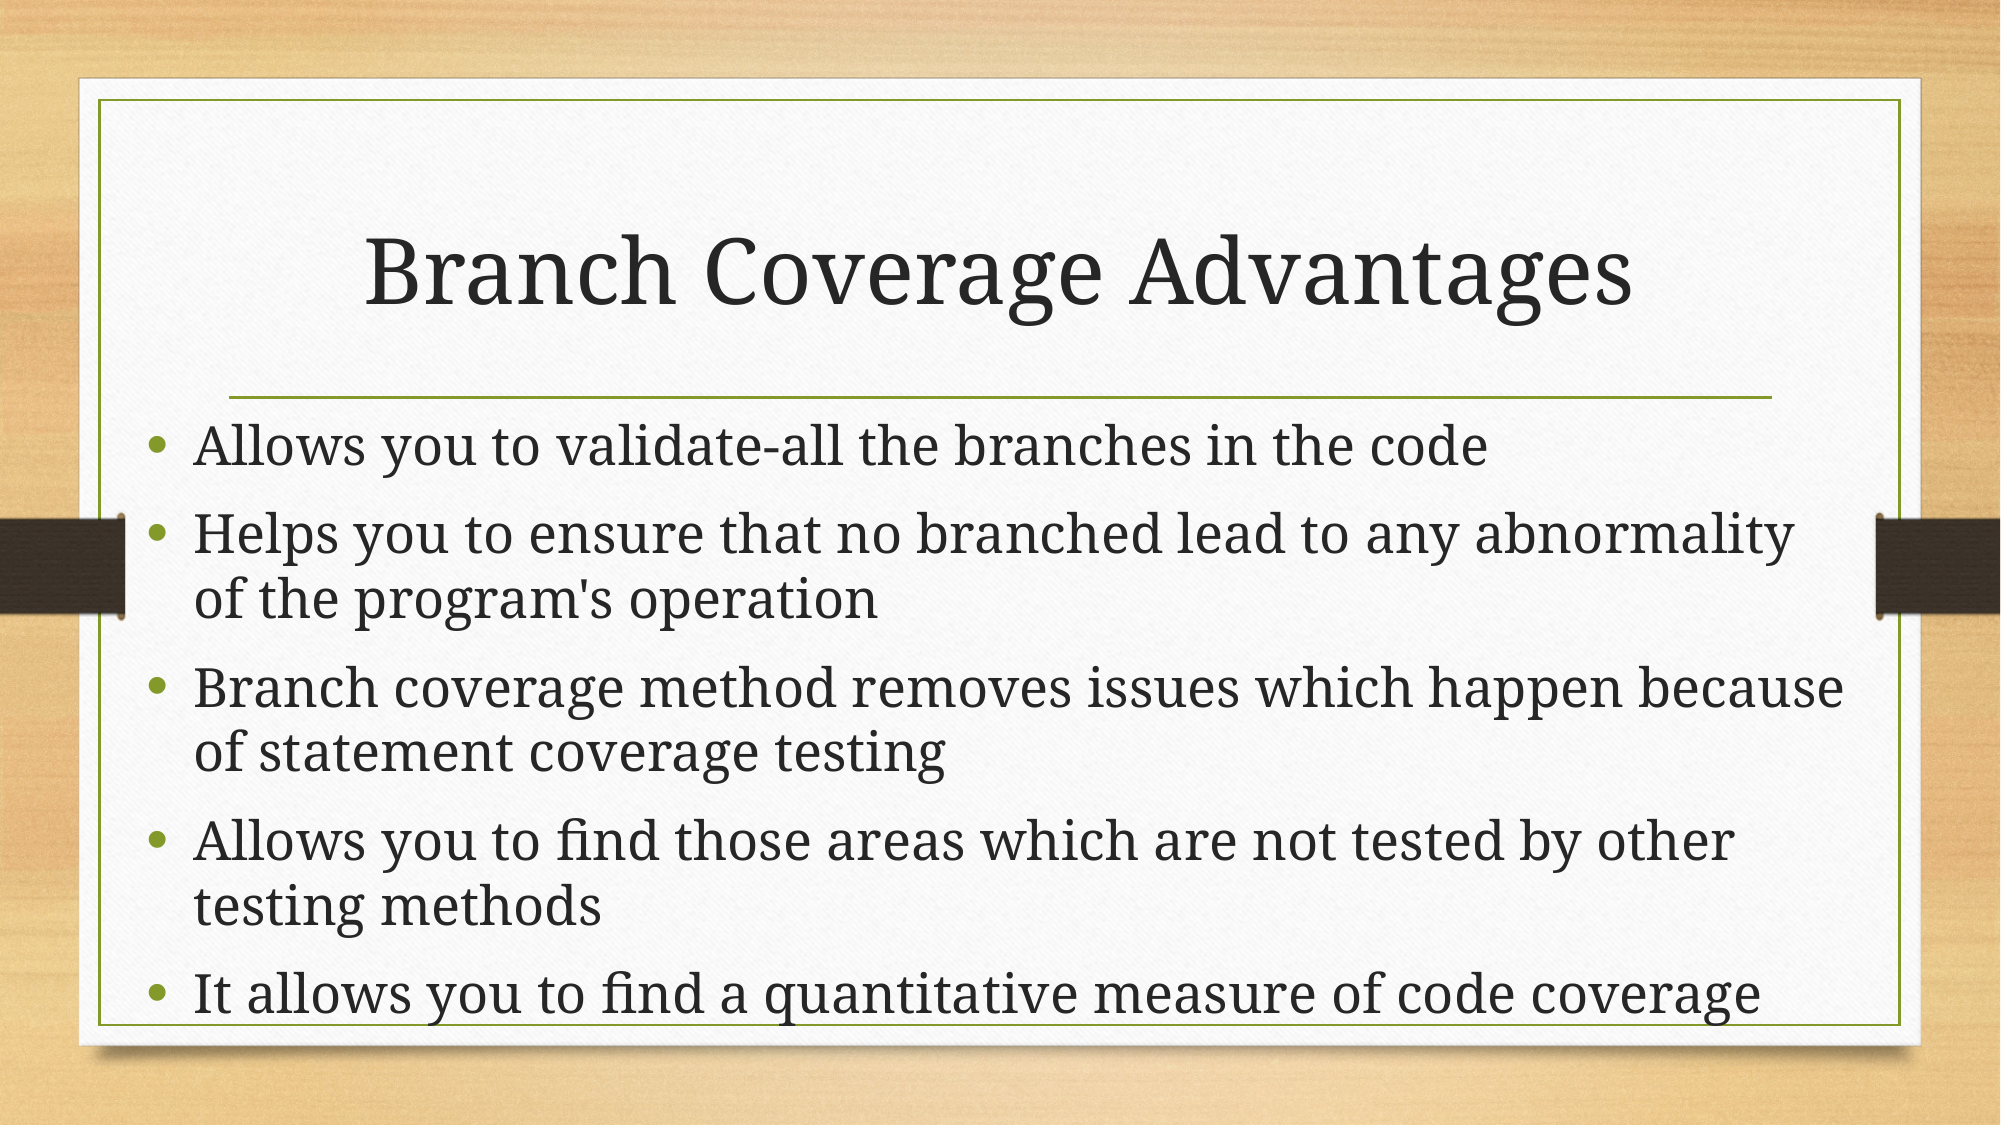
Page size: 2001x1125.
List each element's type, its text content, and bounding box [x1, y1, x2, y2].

title Branch Coverage Advantages [212, 161, 1788, 375]
picture [0, 0, 2001, 1125]
list Allows you to validate-all the branches in the code Helps you to ensure that no branched lead to any abnormality of the program's operation Branch coverage method removes issues which happen because of statement coverage testing Allows you to find those areas which are not tested by other testing methods It allows you to find a quantitative measure of code coverage [131, 403, 1872, 1041]
